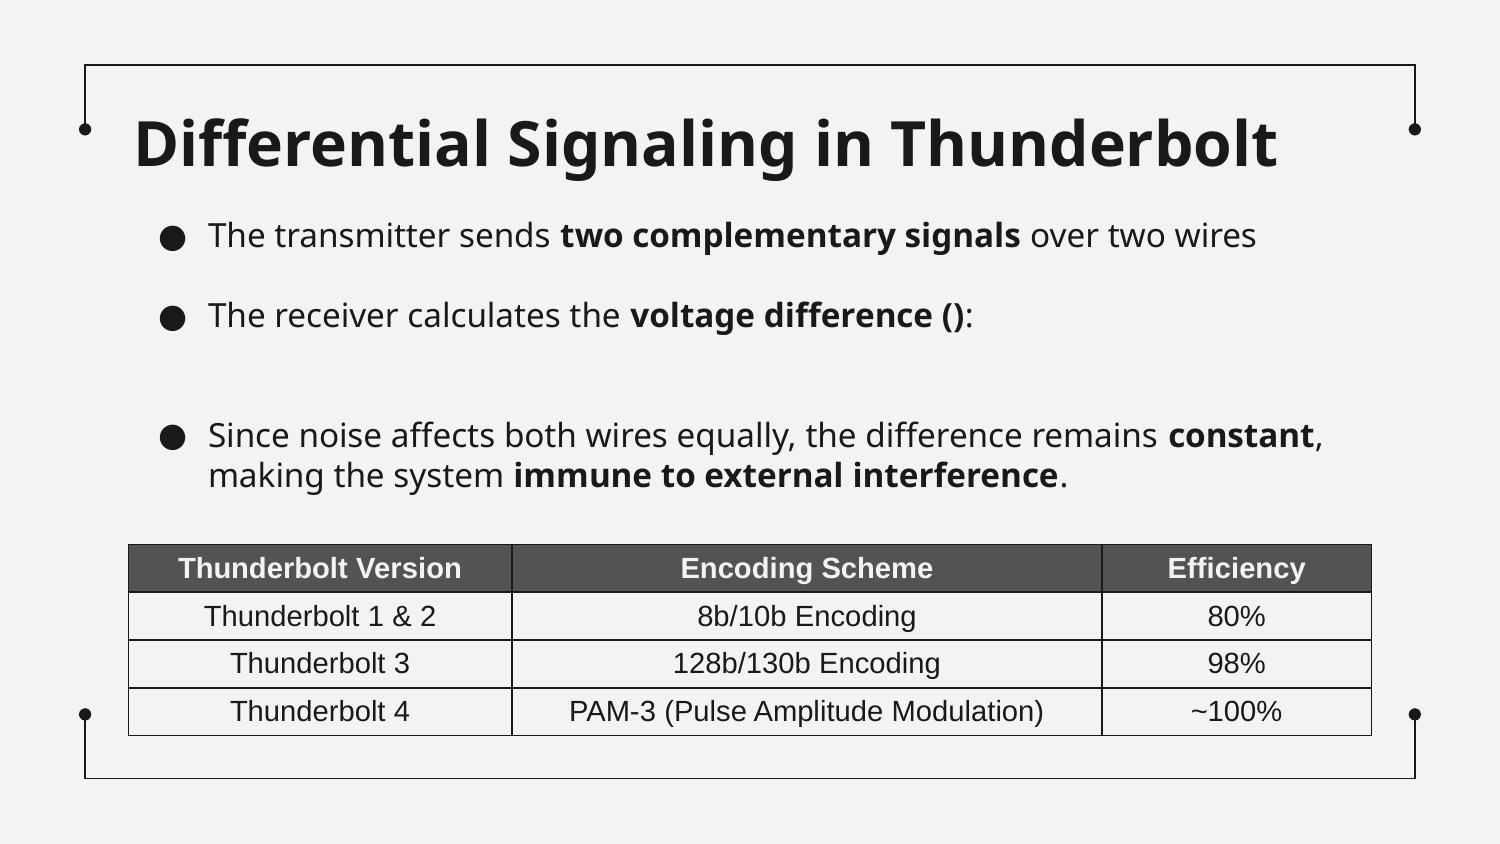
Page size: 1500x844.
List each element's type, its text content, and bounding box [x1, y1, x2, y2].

table_header Efficiency [1103, 545, 1371, 591]
table_cell 98% [1103, 641, 1371, 687]
table_cell 128b/130b Encoding [513, 641, 1101, 687]
table_cell 80% [1103, 593, 1371, 639]
table_cell ~100% [1103, 689, 1371, 735]
table_cell PAM-3 (Pulse Amplitude Modulation) [513, 689, 1101, 735]
table_header Encoding Scheme [513, 545, 1101, 591]
table_header Thunderbolt Version [129, 545, 511, 591]
table_cell Thunderbolt 1 & 2 [129, 593, 511, 639]
table_cell Thunderbolt 4 [129, 689, 511, 735]
title Differential Signaling in Thunderbolt [118, 88, 1383, 183]
table_cell Thunderbolt 3 [129, 641, 511, 687]
table_cell 8b/10b Encoding [513, 593, 1101, 639]
